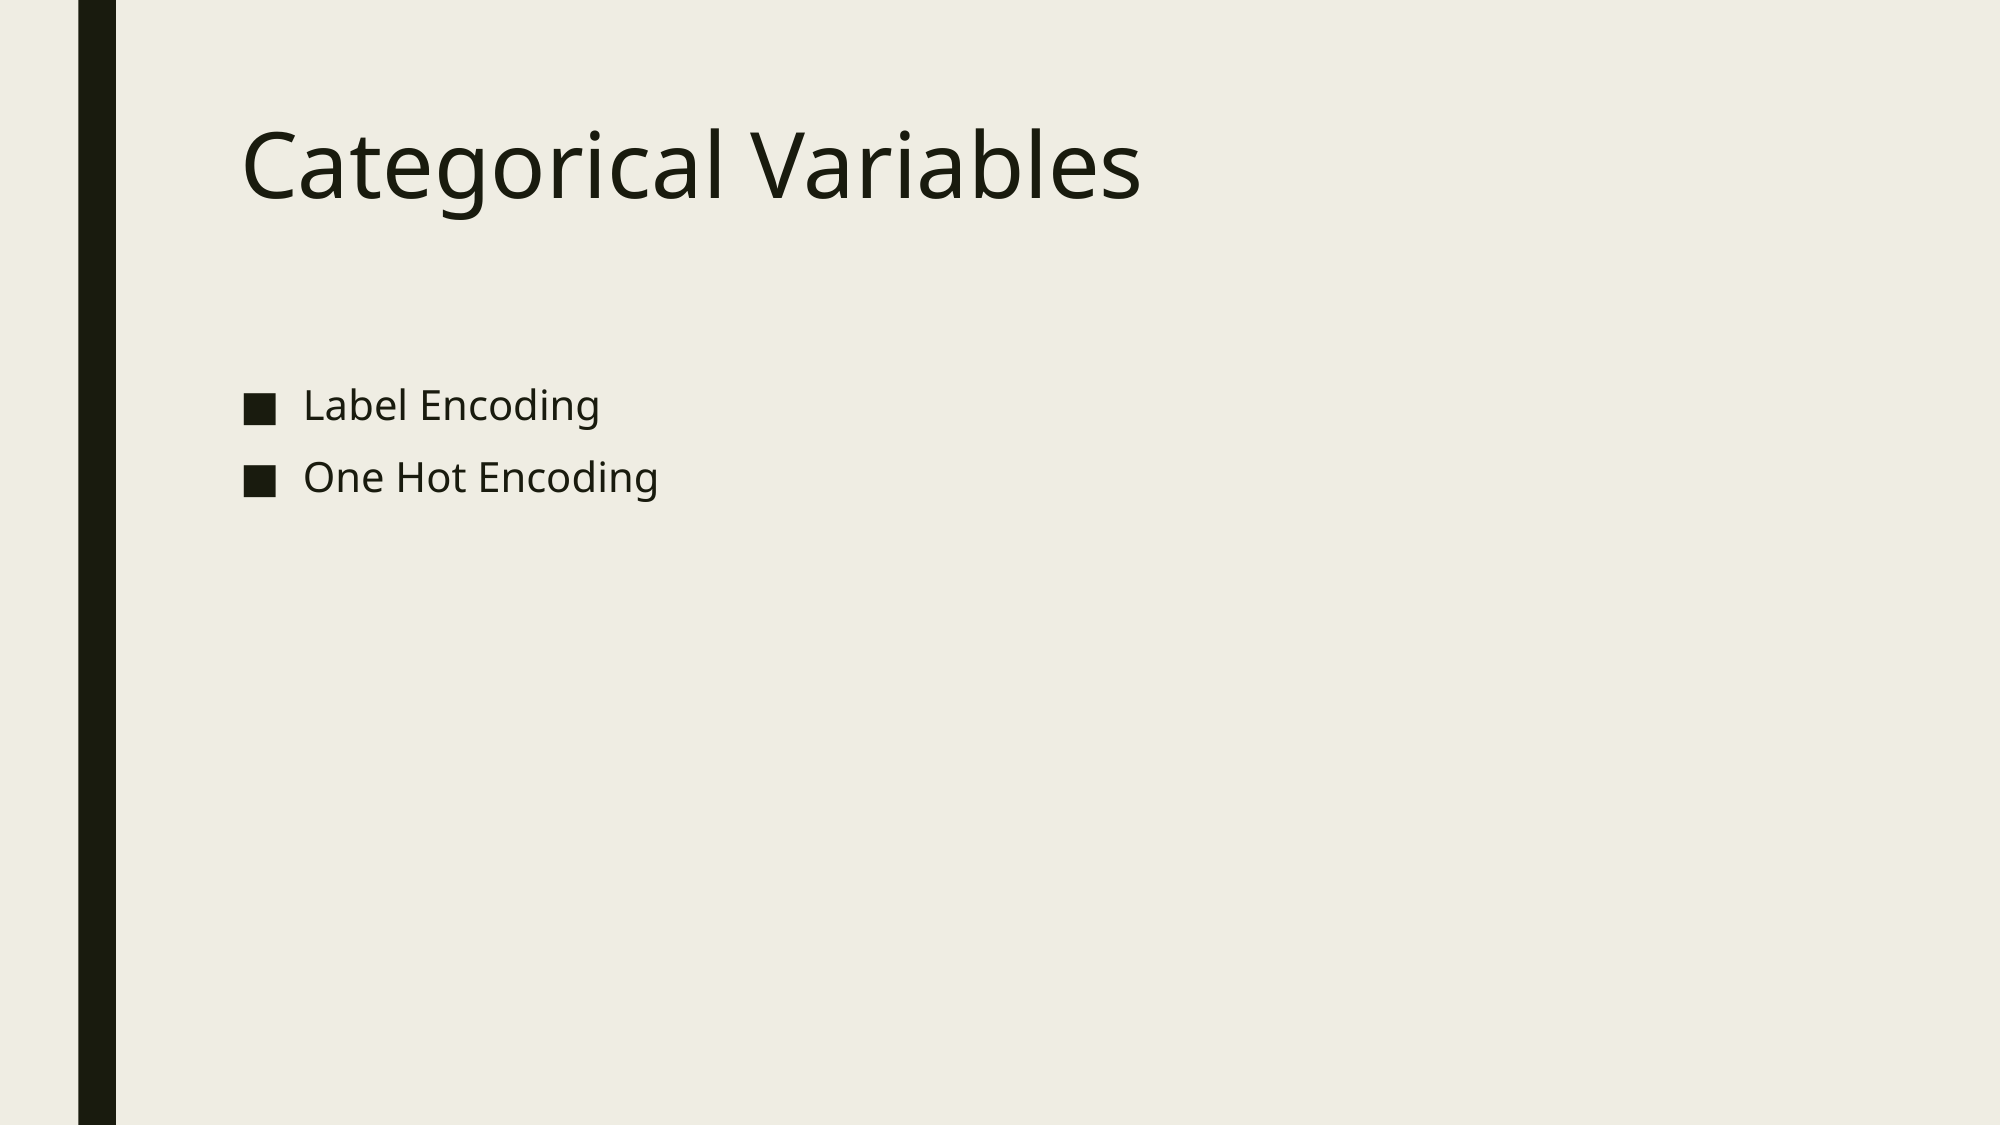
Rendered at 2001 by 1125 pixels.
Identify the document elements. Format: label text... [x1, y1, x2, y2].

title Categorical Variables [225, 112, 1800, 357]
list Label Encoding One Hot Encoding [225, 375, 1800, 963]
